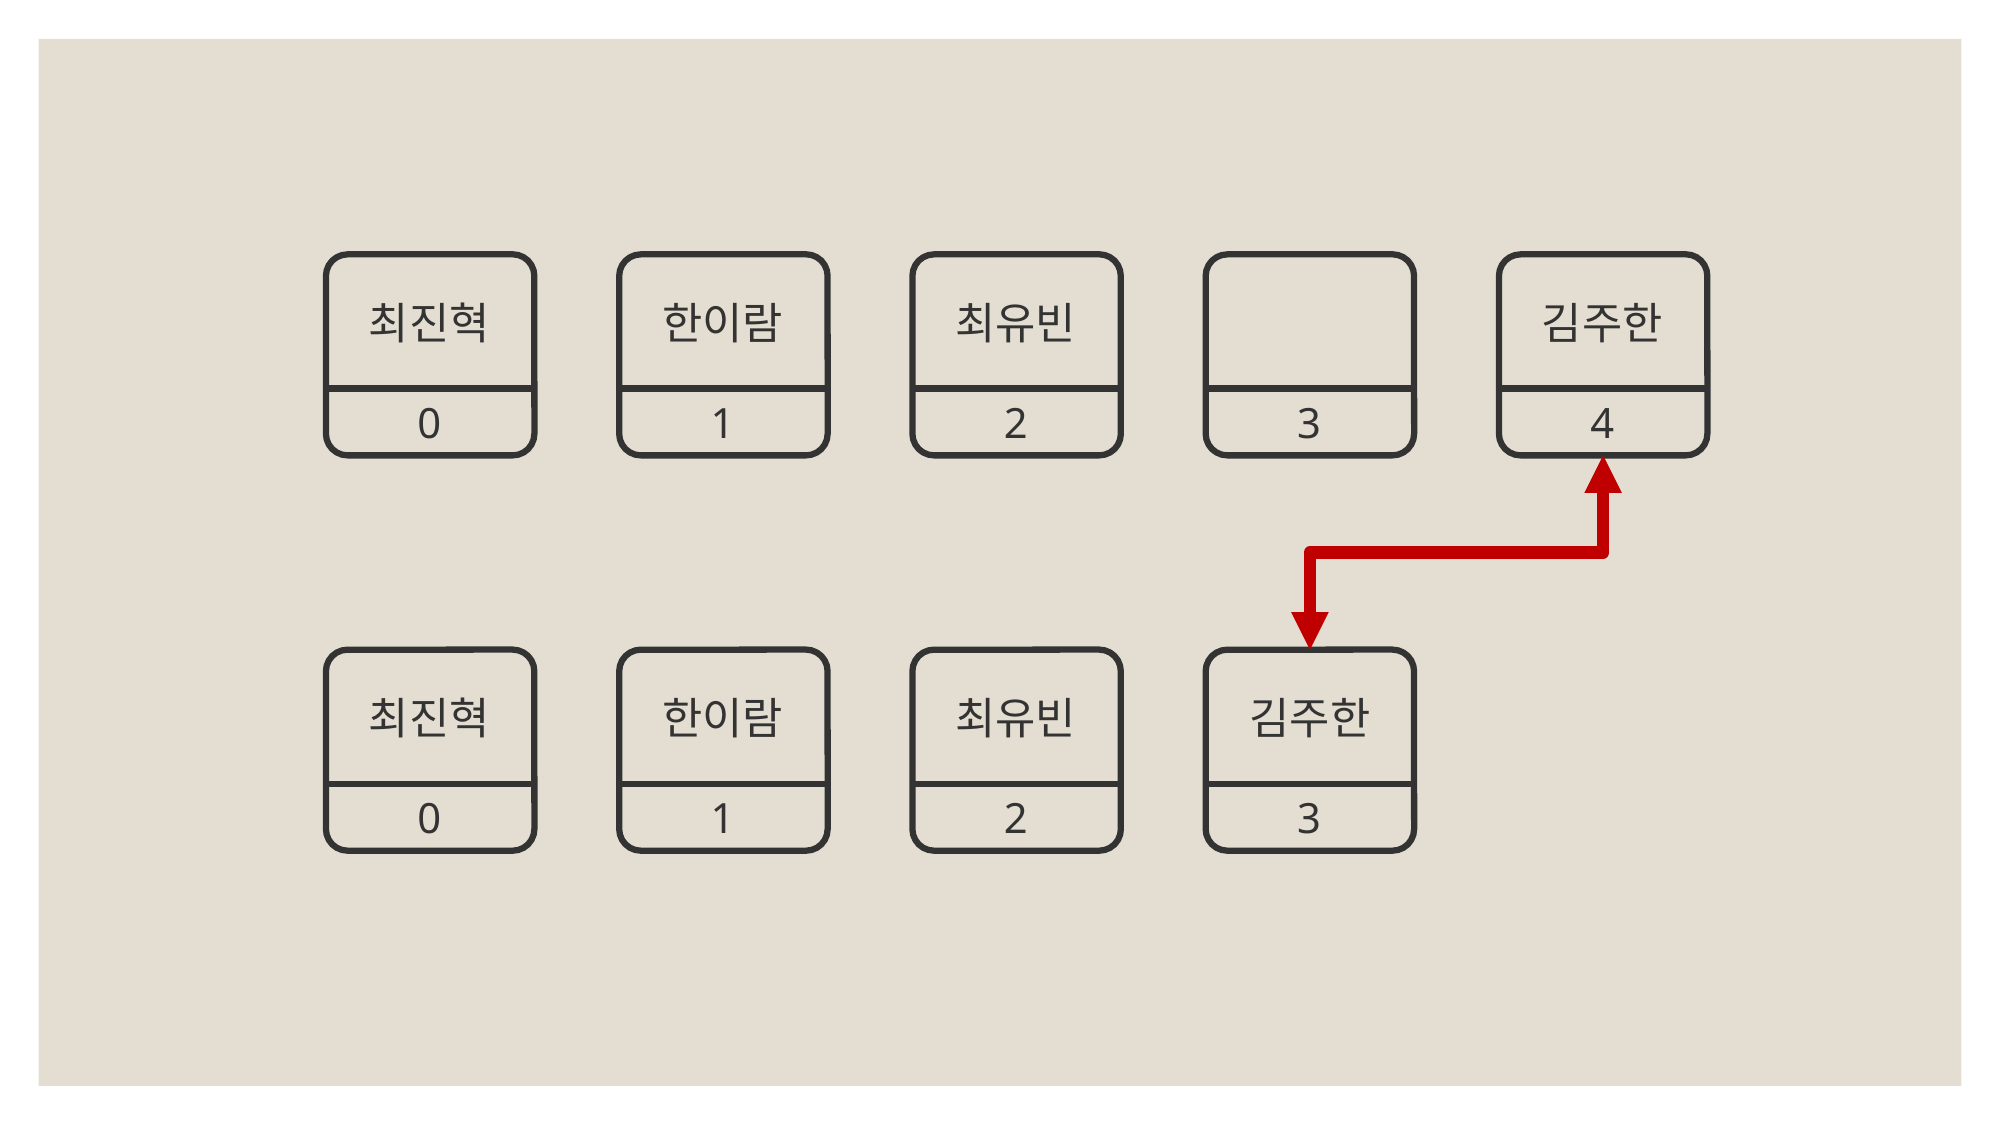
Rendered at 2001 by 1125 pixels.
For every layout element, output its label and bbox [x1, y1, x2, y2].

text_box [325, 254, 1708, 456]
text_box [1359, 405, 1554, 700]
text_box [325, 649, 1415, 851]
